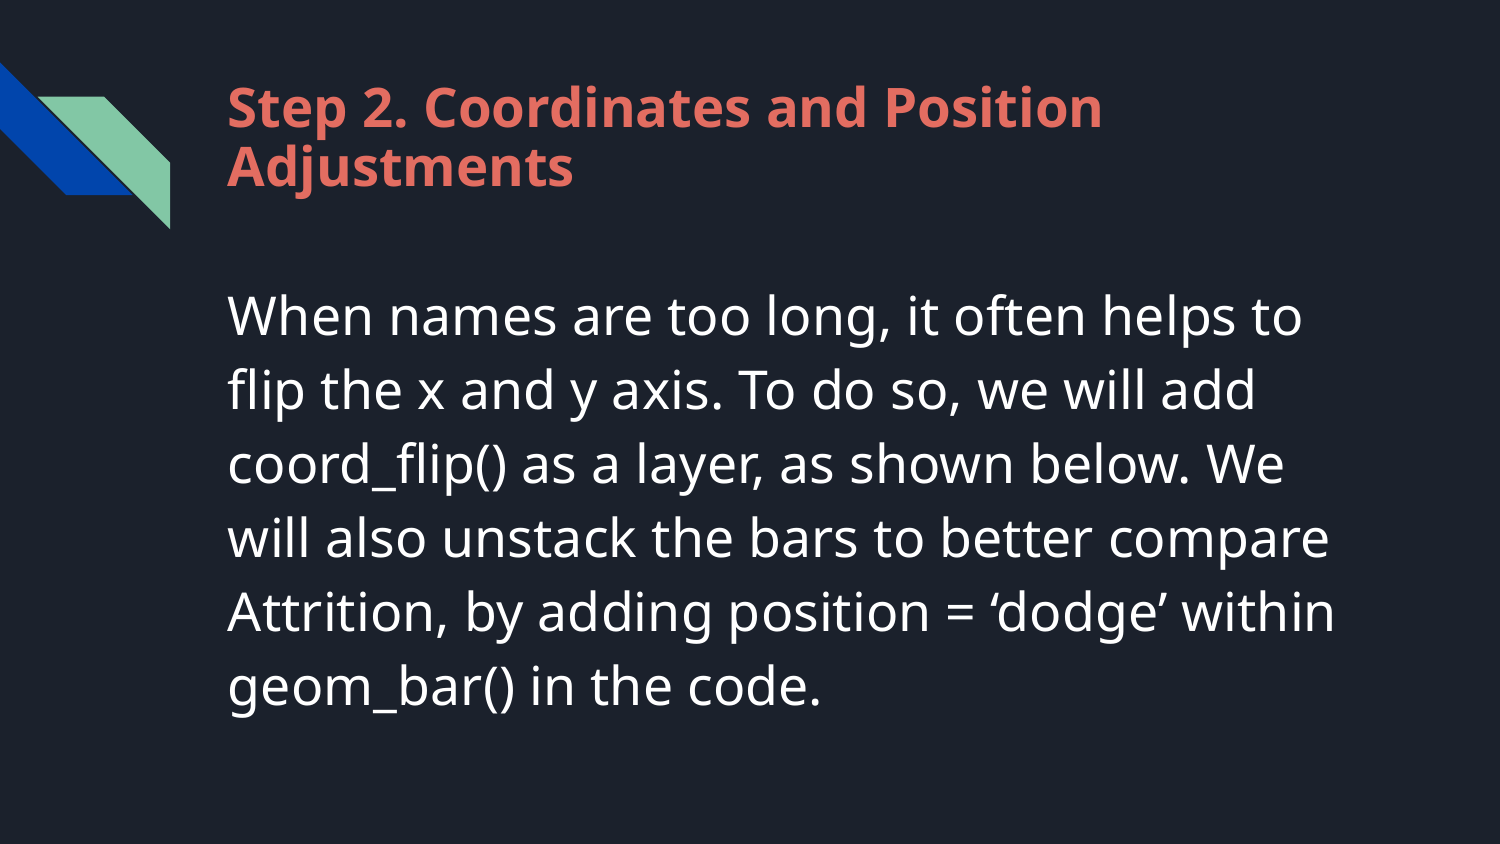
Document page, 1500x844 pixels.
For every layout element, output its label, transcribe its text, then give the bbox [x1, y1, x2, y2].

title Step 2. Coordinates and Position Adjustments [212, 64, 1368, 215]
list When names are too long, it often helps to flip the x and y axis. To do so, we will add coord_flip() as a layer, as shown below. We will also unstack the bars to better compare Attrition, by adding position = ‘dodge’ within geom_bar() in the code. [212, 257, 1368, 735]
